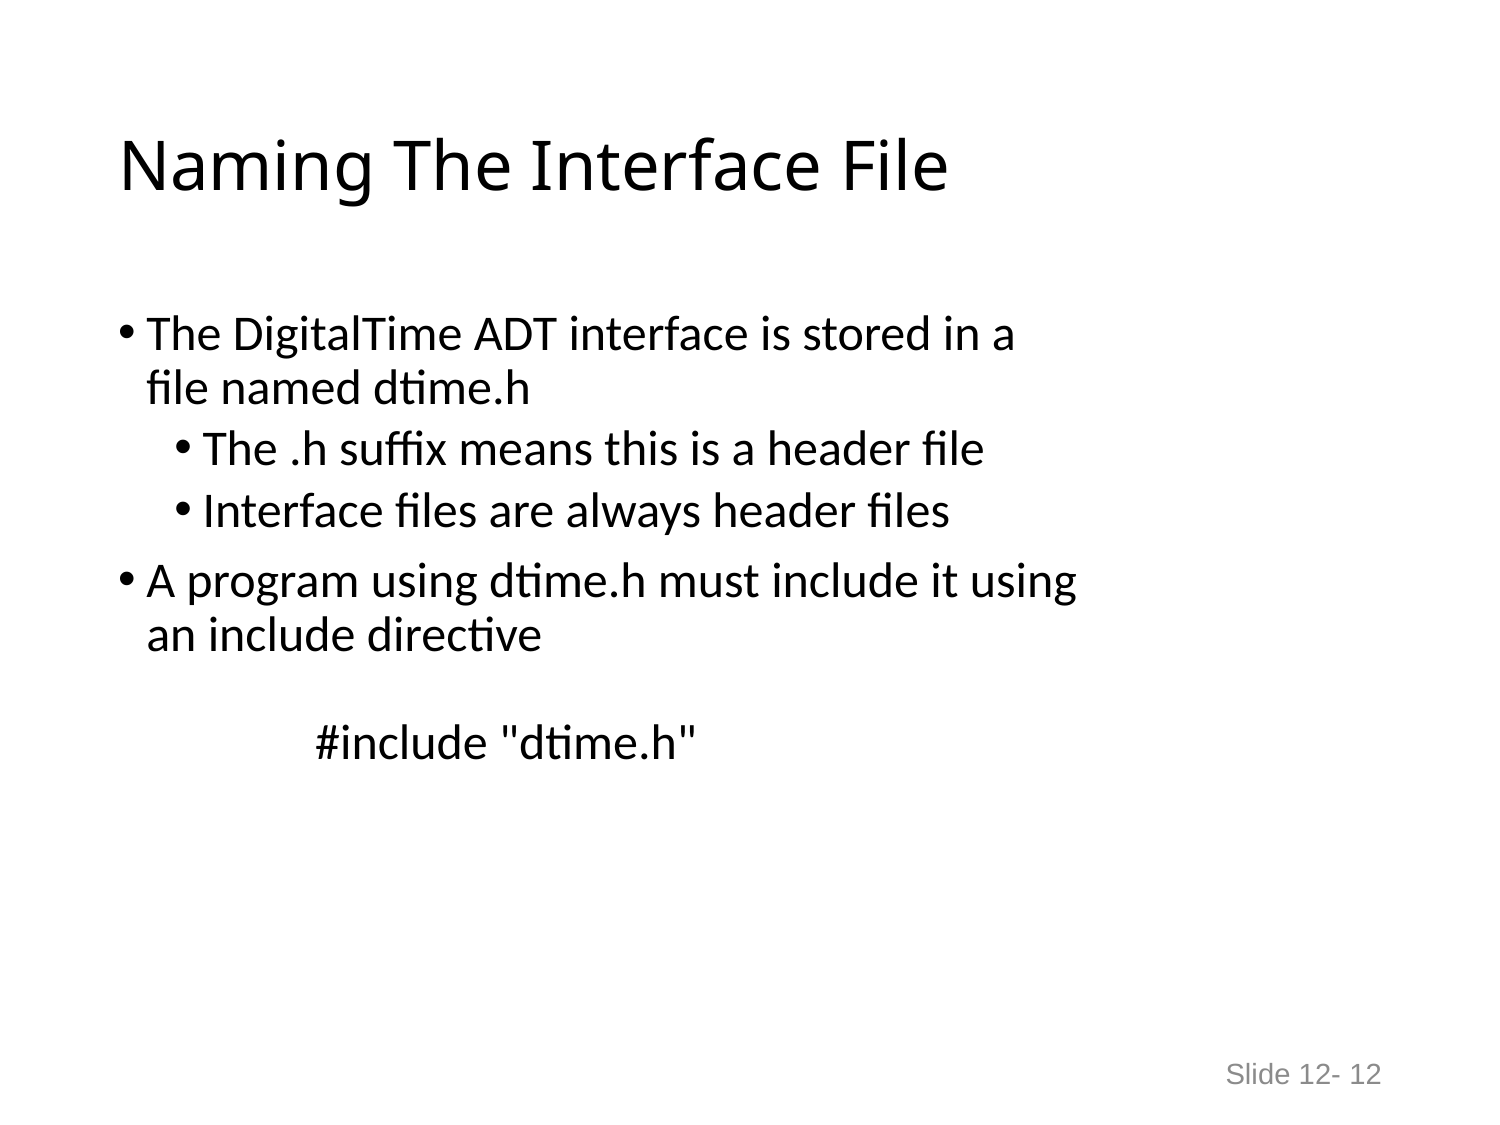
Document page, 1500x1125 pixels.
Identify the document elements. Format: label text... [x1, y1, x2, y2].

title Naming The Interface File [103, 59, 1397, 278]
slide_number Slide 12- 12 [1059, 1042, 1397, 1103]
list The DigitalTime ADT interface is stored in a file named dtime.h The .h suffix means this is a header file Interface files are always header files A program using dtime.h must include it using an include directive #include "dtime.h" [103, 299, 1397, 788]
